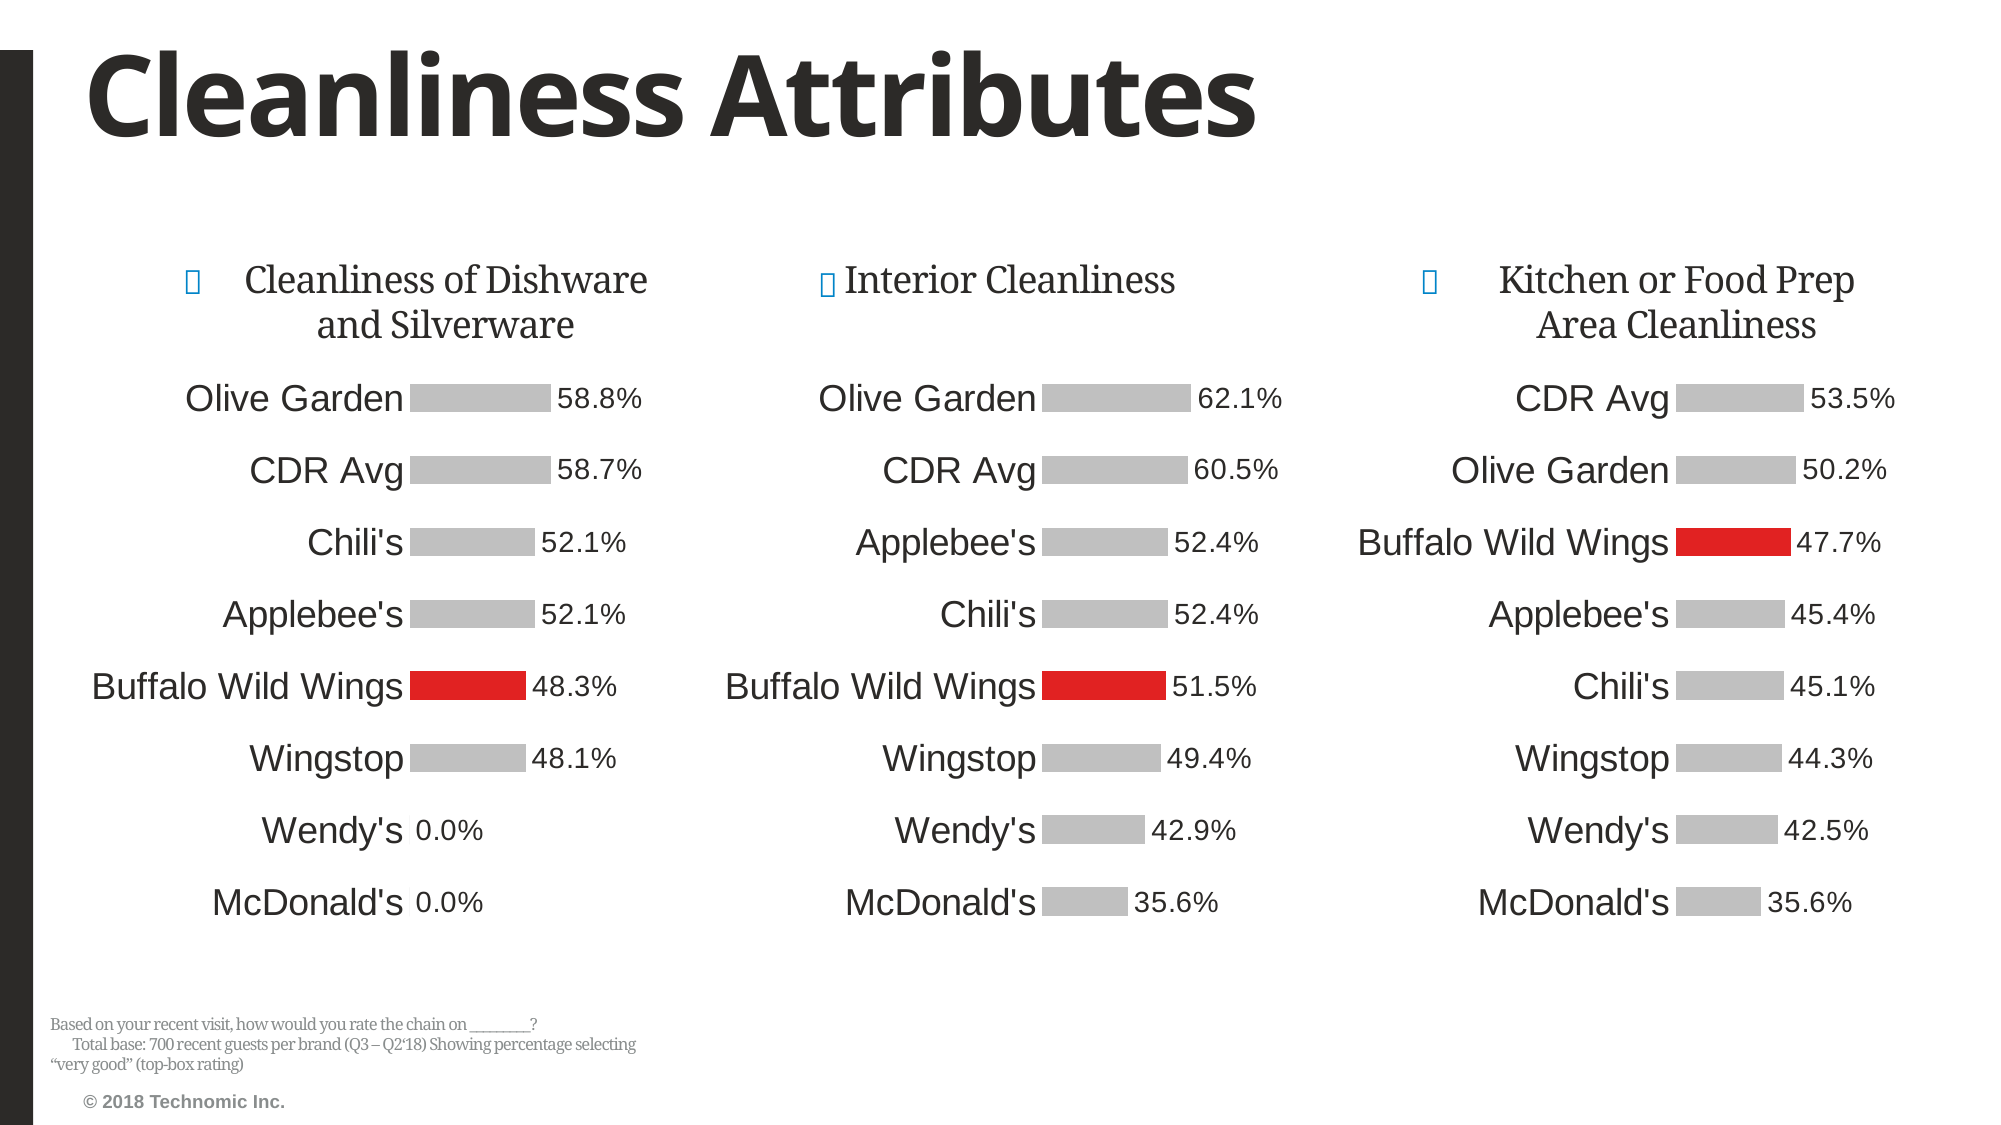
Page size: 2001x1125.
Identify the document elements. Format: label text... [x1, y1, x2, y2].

chart [713, 349, 1284, 951]
chart [1345, 349, 1917, 951]
chart [79, 349, 651, 951]
list Kitchen or Food Prep Area Cleanliness [1462, 256, 1891, 332]
list Cleanliness of Dishware and Silverware [208, 256, 684, 332]
title Cleanliness Attributes [83, 50, 1434, 179]
list Interior Cleanliness [800, 256, 1221, 332]
list Based on your recent visit, how would you rate the chain on _________? Total base: 700 recent guests per brand (Q3 – Q2‘18) Showing percentage selecting “very good” (top-box rating) [50, 1014, 653, 1094]
